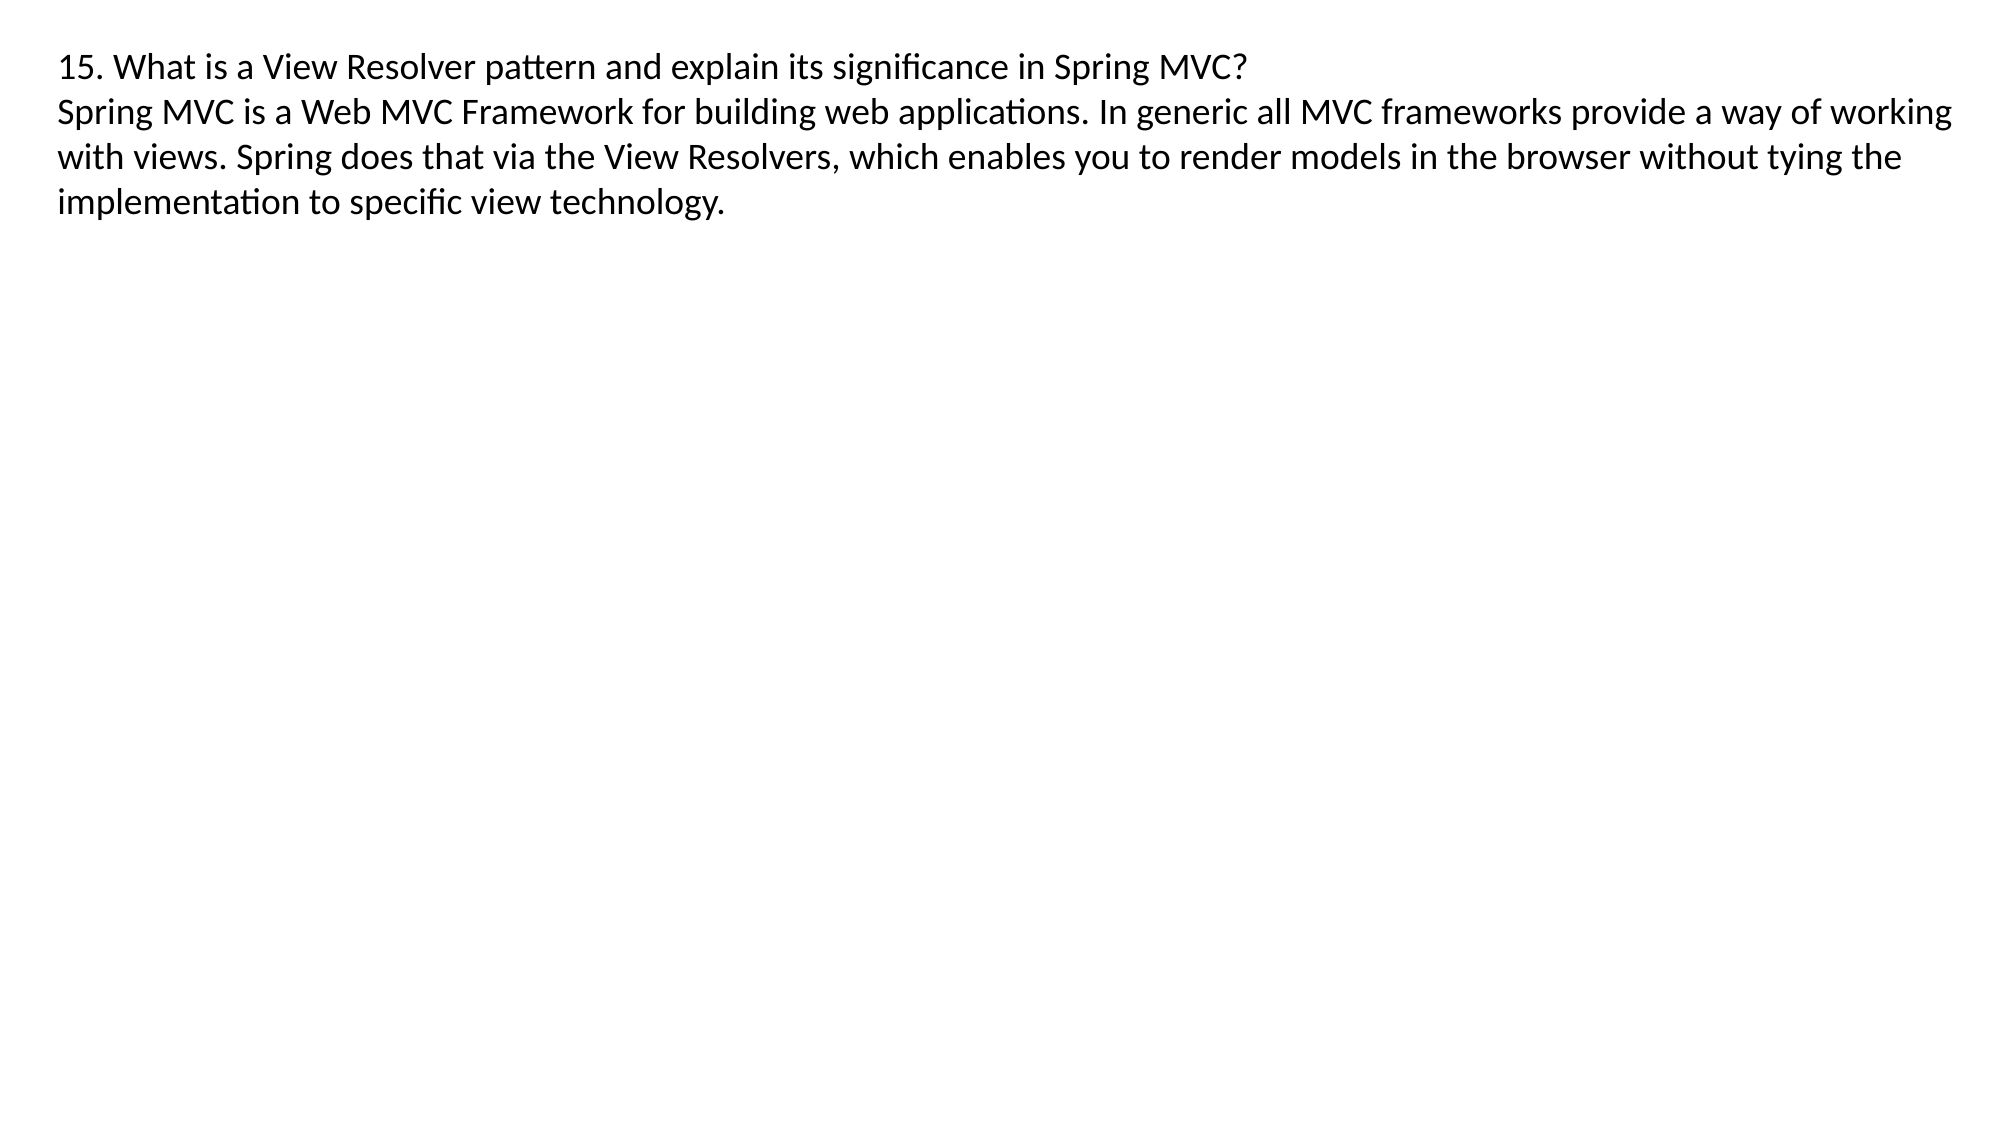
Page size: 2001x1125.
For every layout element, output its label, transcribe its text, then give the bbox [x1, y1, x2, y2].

text_box 15. What is a View Resolver pattern and explain its significance in Spring MVC? Spring MVC is a Web MVC Framework for building web applications. In generic all MVC frameworks provide a way of working with views. Spring does that via the View Resolvers, which enables you to render models in the browser without tying the implementation to specific view technology. [42, 34, 1978, 230]
